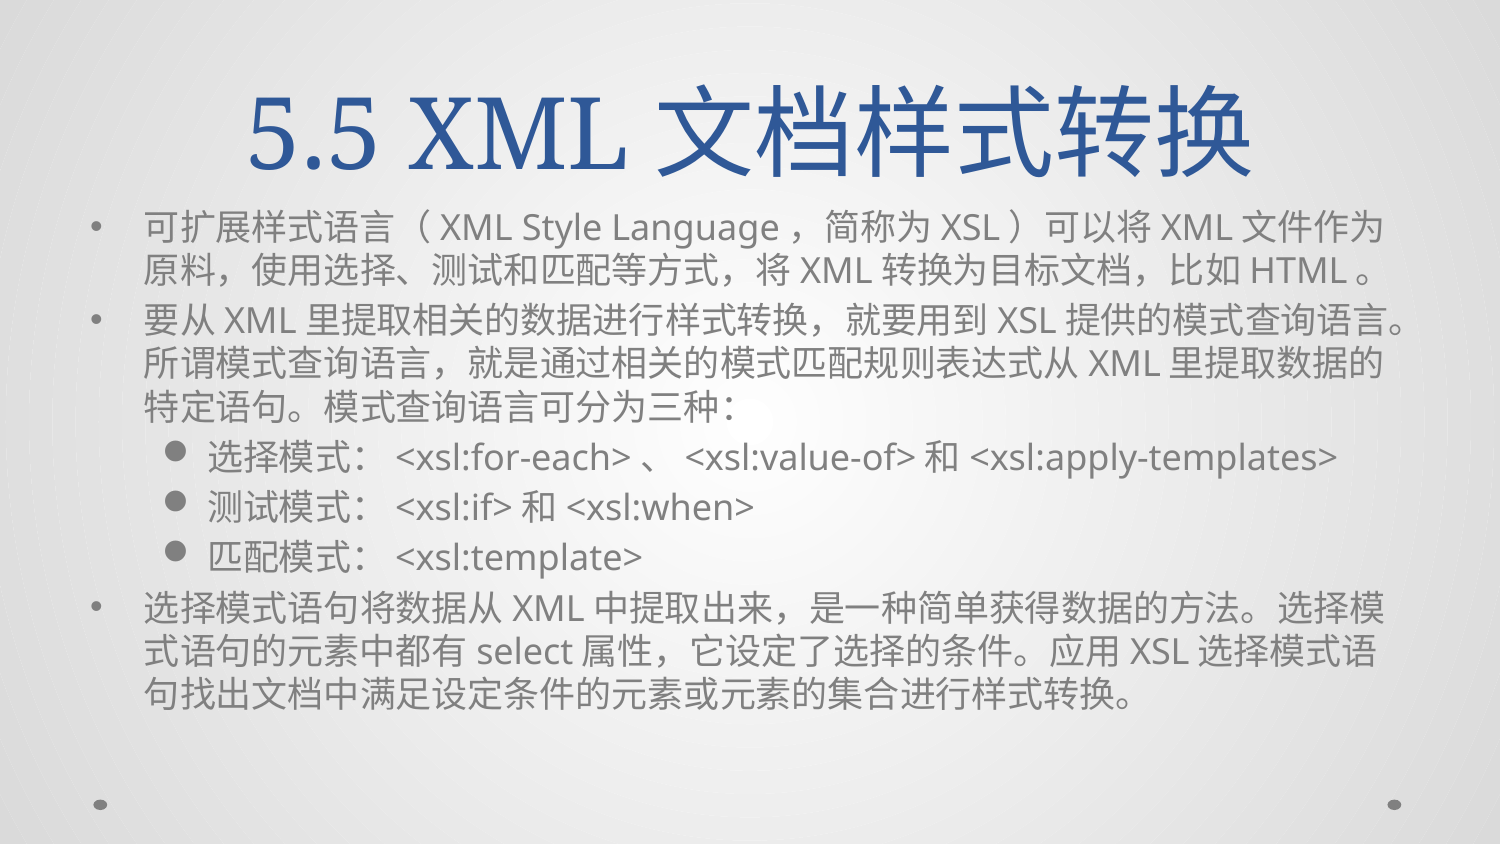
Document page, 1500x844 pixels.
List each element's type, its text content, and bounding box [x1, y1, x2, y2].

list 可扩展样式语言（XML Style Language，简称为XSL）可以将XML文件作为原料，使用选择、测试和匹配等方式，将XML转换为目标文档，比如HTML。 要从XML里提取相关的数据进行样式转换，就要用到XSL提供的模式查询语言。所谓模式查询语言，就是通过相关的模式匹配规则表达式从XML里提取数据的特定语句。模式查询语言可分为三种： 选择模式：<xsl:for-each>、<xsl:value-of>和<xsl:apply-templates> 测试模式：<xsl:if>和<xsl:when> 匹配模式：<xsl:template> 选择模式语句将数据从XML中提取出来，是一种简单获得数据的方法。选择模式语句的元素中都有select属性，它设定了选择的条件。应用XSL选择模式语句找出文档中满足设定条件的元素或元素的集合进行样式转换。 [75, 196, 1425, 754]
title 5.5 XML文档样式转换 [75, 0, 1425, 196]
